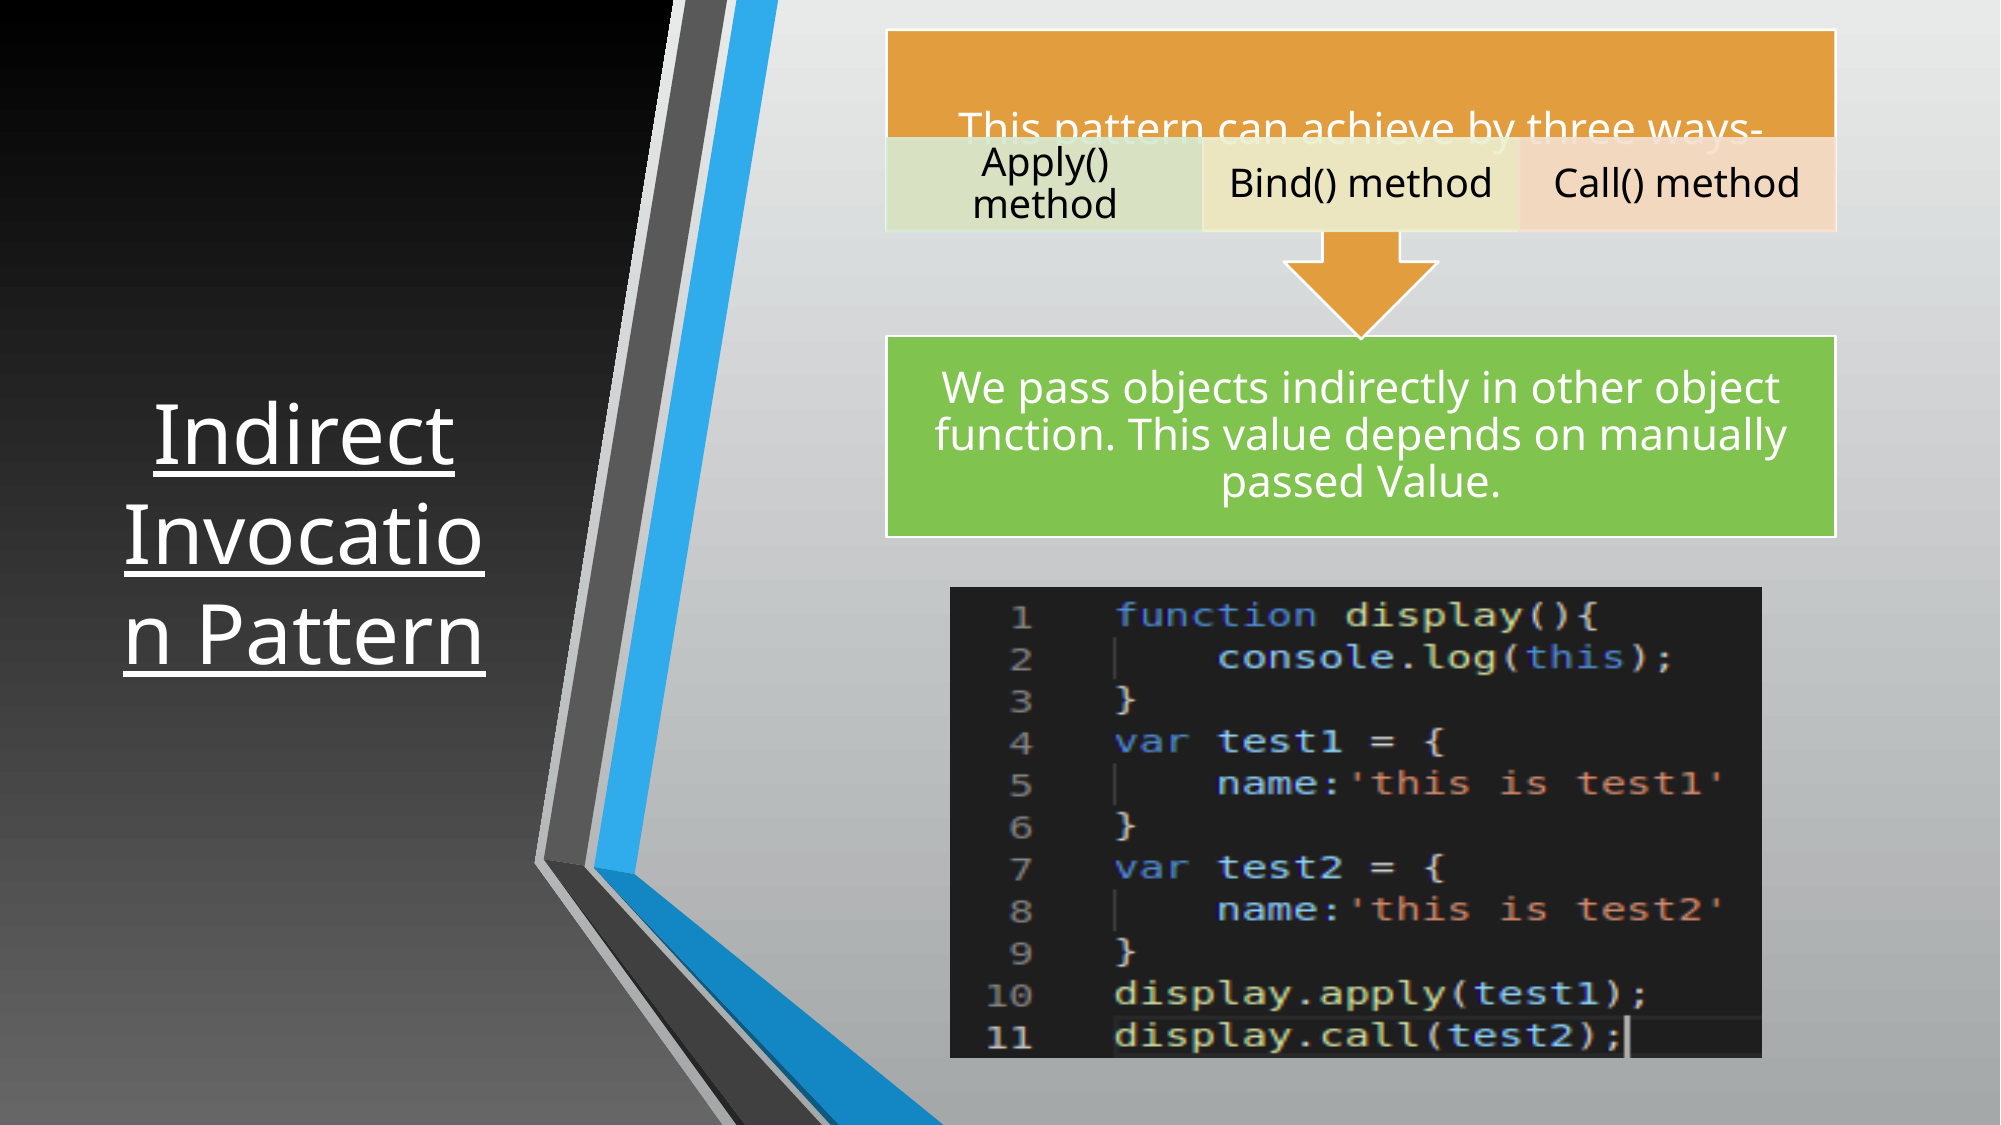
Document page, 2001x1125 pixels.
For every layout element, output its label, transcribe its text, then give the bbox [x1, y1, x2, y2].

title Indirect Invocation Pattern [87, 112, 521, 950]
text_box [0, 0, 543, 1125]
picture [950, 587, 1762, 1058]
text_box [944, 0, 2000, 1125]
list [886, 29, 1836, 538]
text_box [543, 0, 944, 1125]
text_box [536, 821, 543, 872]
